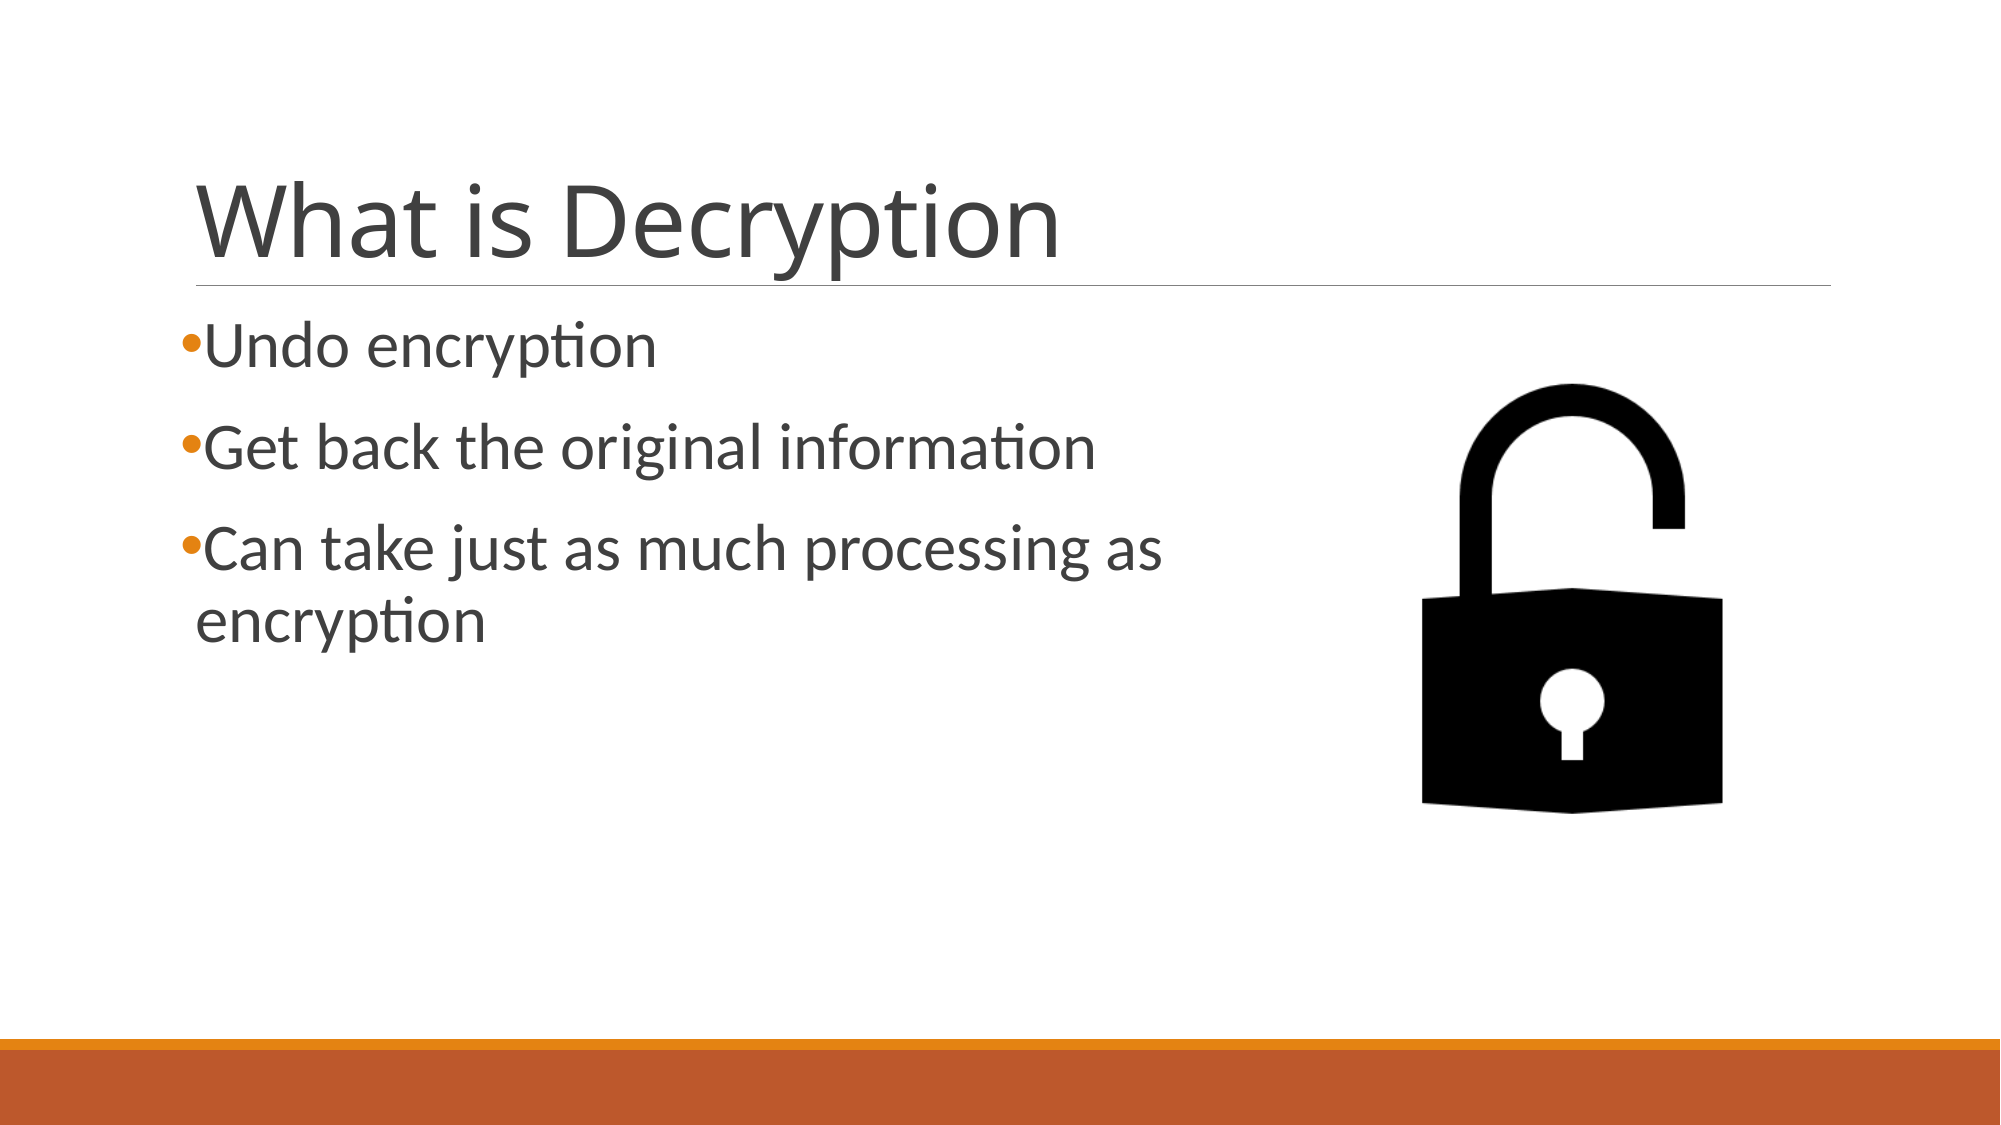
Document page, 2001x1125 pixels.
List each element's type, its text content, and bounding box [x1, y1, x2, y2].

list Undo encryption Get back the original information Can take just as much processing as encryption [180, 302, 1239, 963]
picture [1315, 341, 1831, 857]
title What is Decryption [180, 47, 1830, 285]
